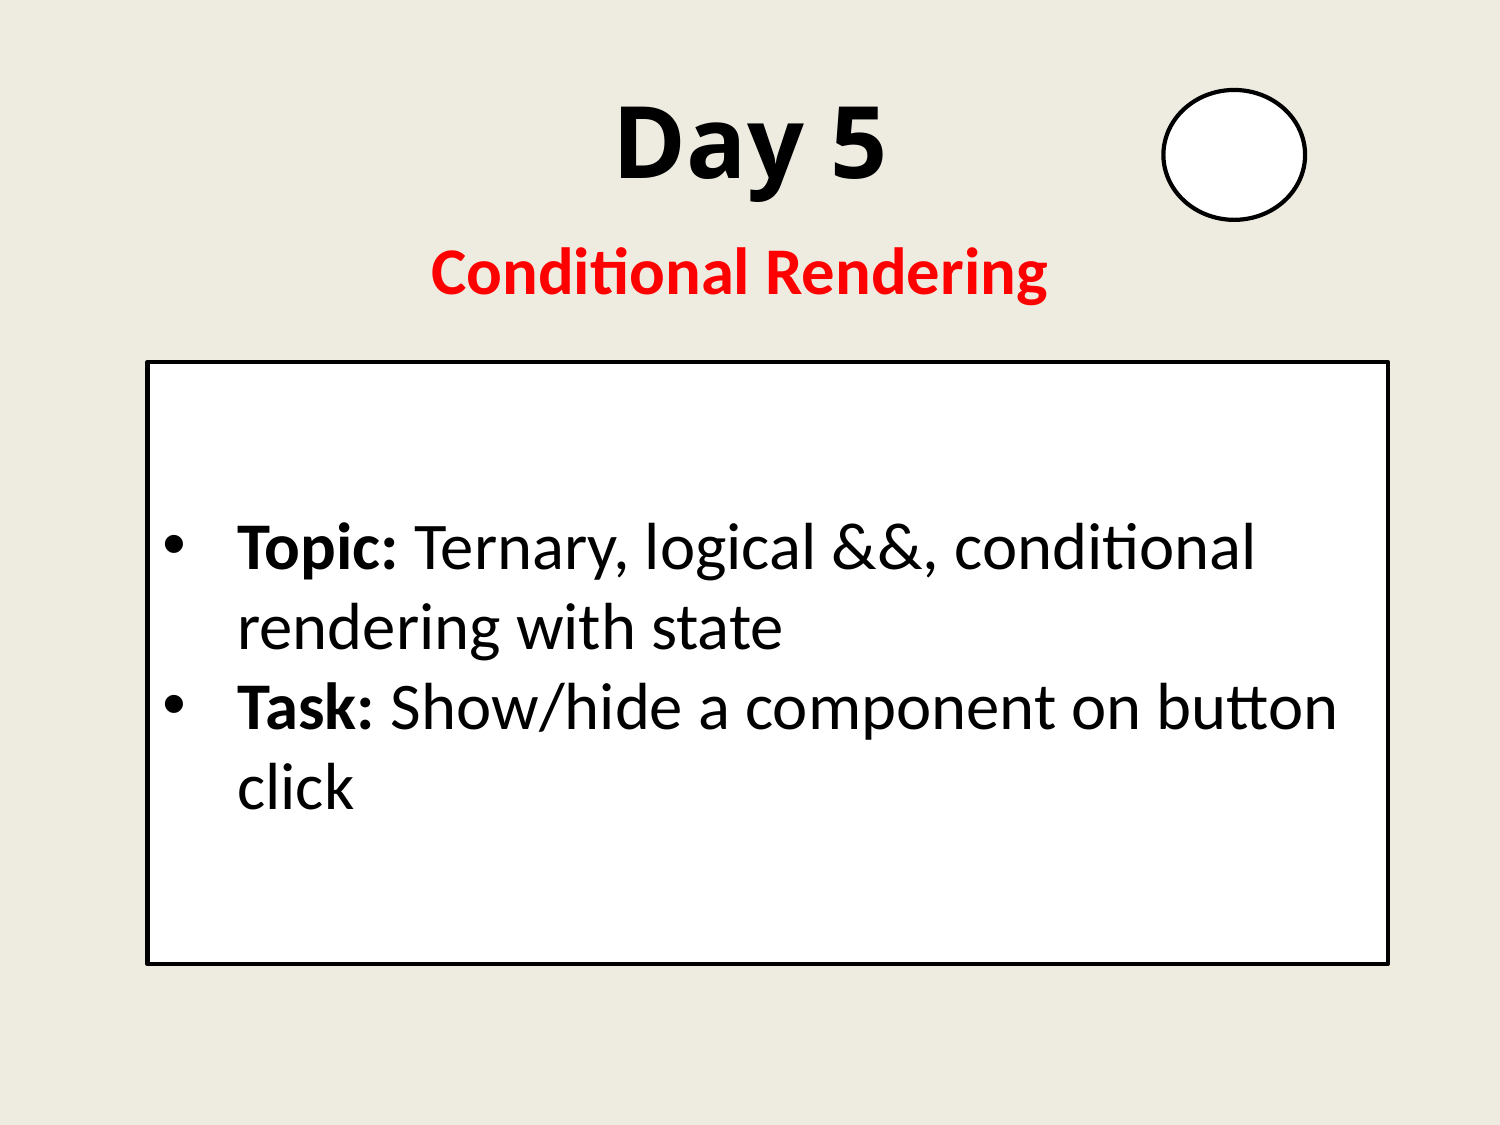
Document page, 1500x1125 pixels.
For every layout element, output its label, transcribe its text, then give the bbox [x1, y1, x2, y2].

text_box [1161, 87, 1308, 222]
title Day 5 [75, 45, 1425, 233]
text_box Topic: Ternary, logical &&, conditional rendering with state Task: Show/hide a component on button click [145, 360, 1390, 966]
list Conditional Rendering [64, 219, 1415, 327]
